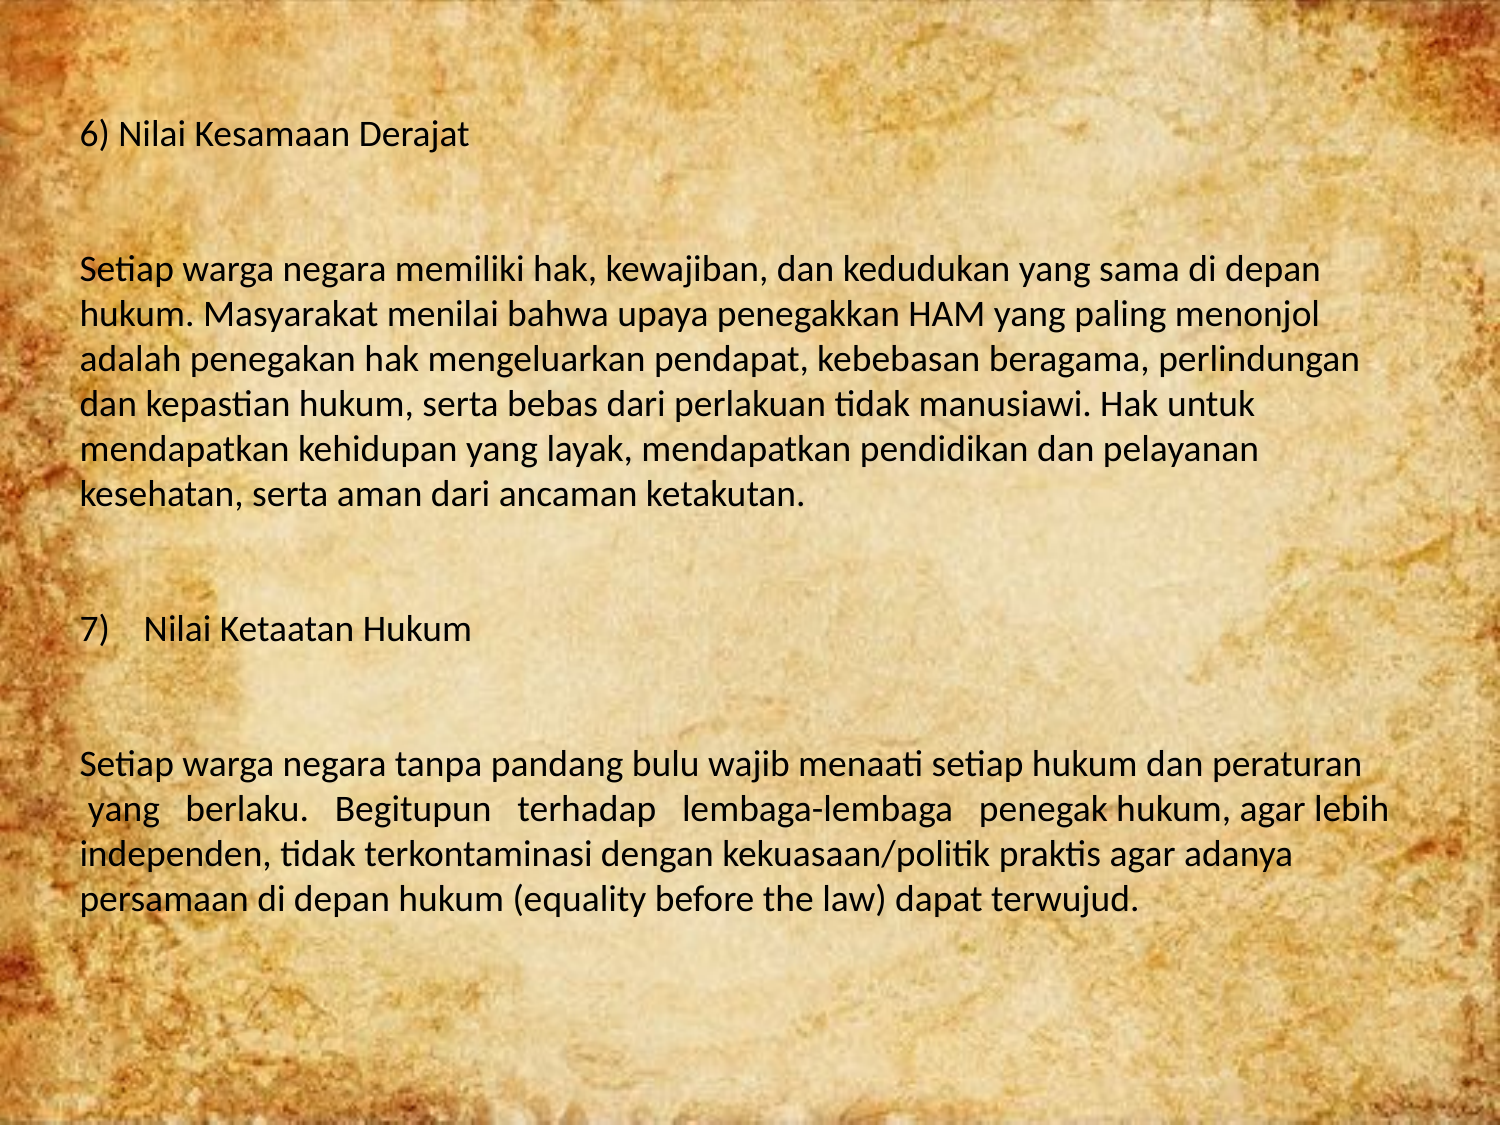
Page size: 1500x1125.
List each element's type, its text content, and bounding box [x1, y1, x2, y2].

picture [0, 0, 1500, 1125]
text_box 6) Nilai Kesamaan Derajat Setiap warga negara memiliki hak, kewajiban, dan kedudukan yang sama di depan hukum. Masyarakat menilai bahwa upaya penegakkan HAM yang paling menonjol adalah penegakan hak mengeluarkan pendapat, kebebasan beragama, perlindungan dan kepastian hukum, serta bebas dari perlakuan tidak manusiawi. Hak untuk mendapatkan kehidupan yang layak, mendapatkan pendidikan dan pelayanan kesehatan, serta aman dari ancaman ketakutan. 7) Nilai Ketaatan Hukum Setiap warga negara tanpa pandang bulu wajib menaati setiap hukum dan peraturan yang berlaku. Begitupun terhadap lembaga-lembaga penegak hukum, agar lebih independen, tidak terkontaminasi dengan kekuasaan/politik praktis agar adanya persamaan di depan hukum (equality before the law) dapat terwujud. [64, 101, 1436, 927]
